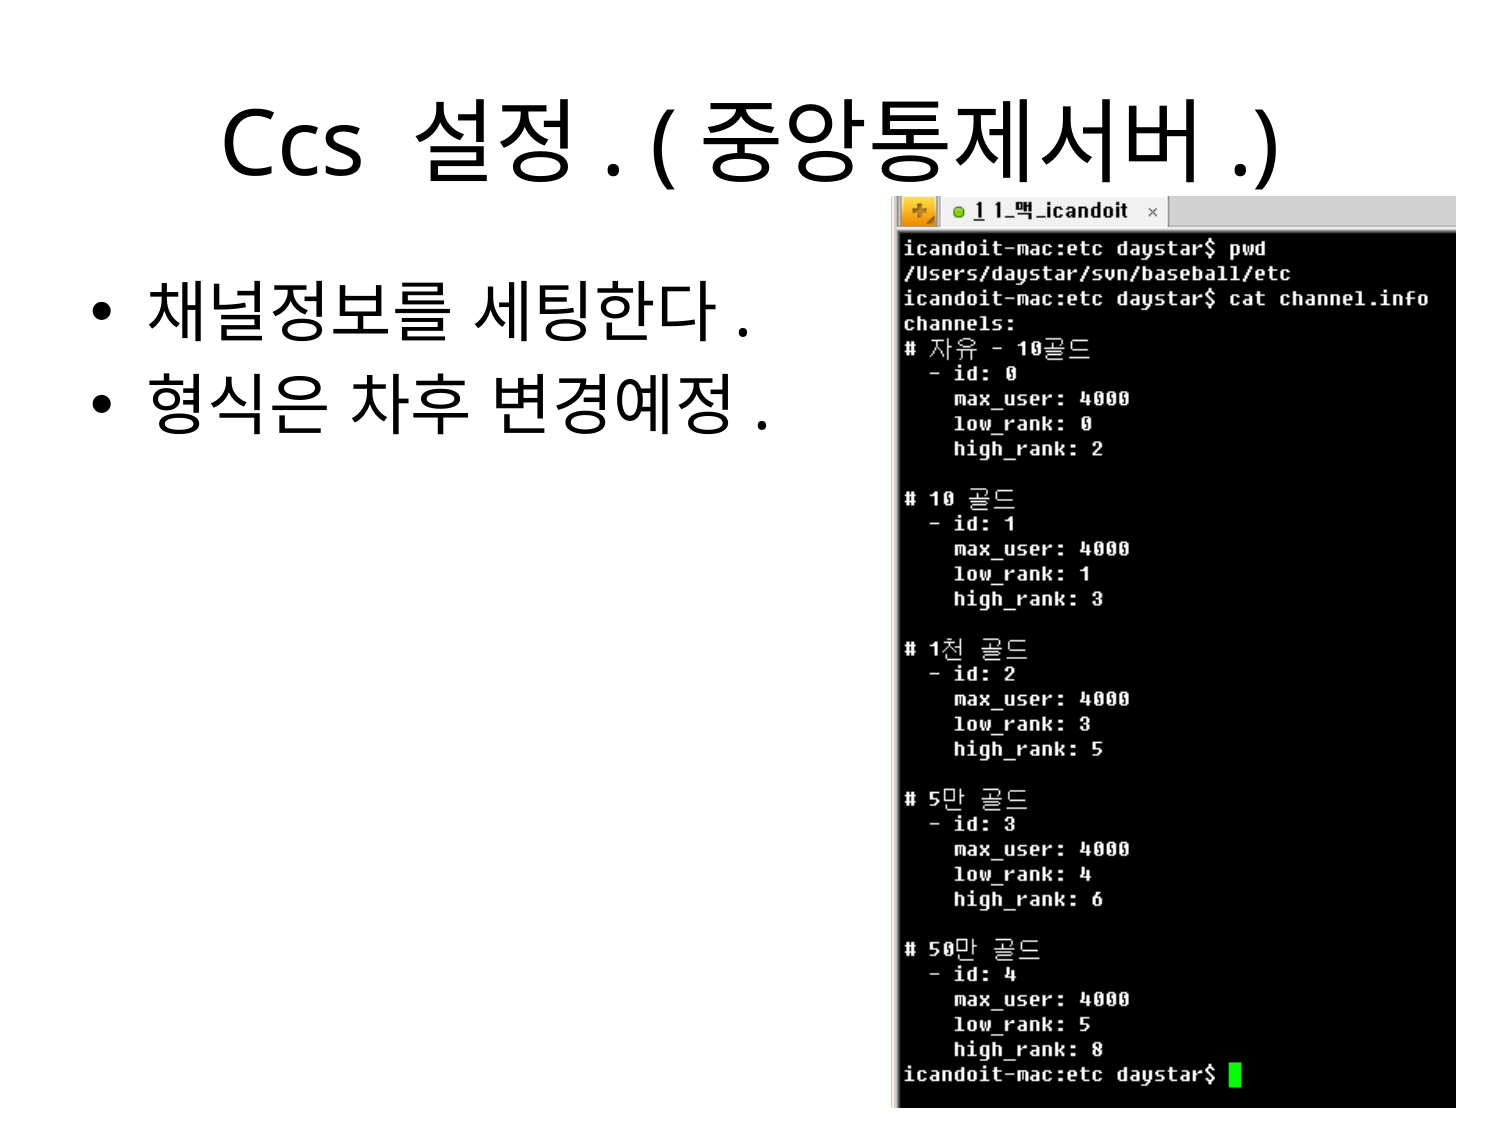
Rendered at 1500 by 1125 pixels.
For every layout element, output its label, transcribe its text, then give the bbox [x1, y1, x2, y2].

picture [891, 196, 1456, 1108]
list 채널정보를 세팅한다. 형식은 차후 변경예정. [75, 262, 886, 1005]
title Ccs 설정. (중앙통제서버.) [75, 45, 1425, 233]
